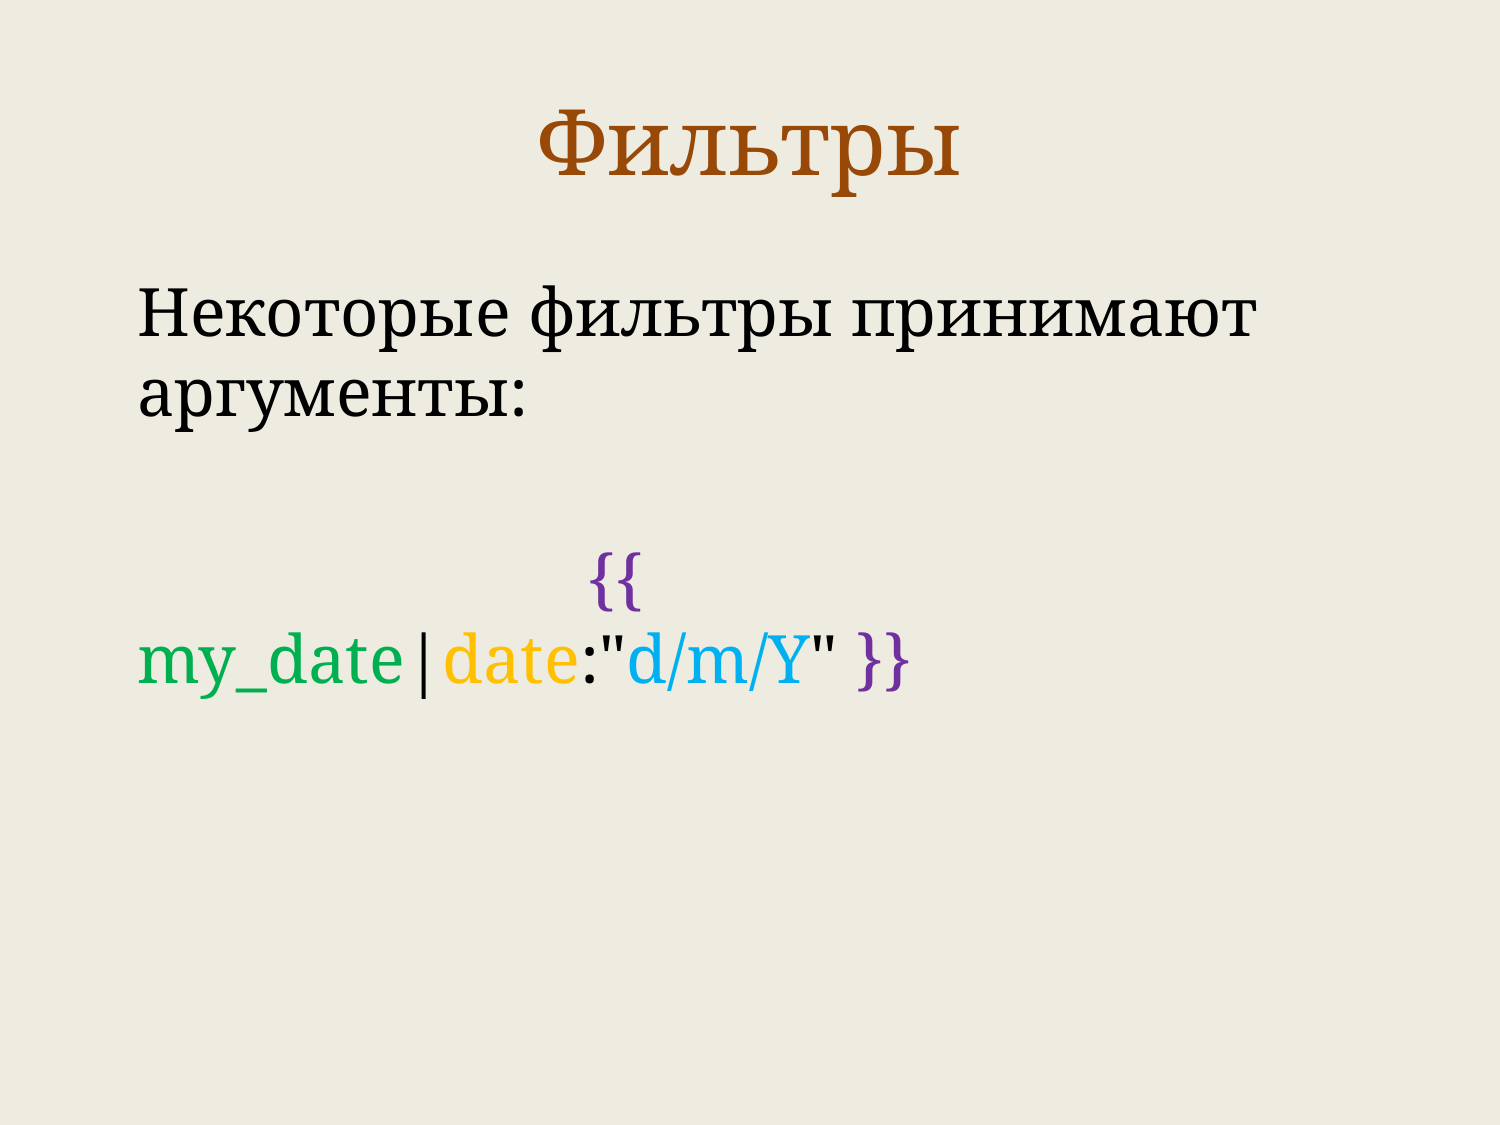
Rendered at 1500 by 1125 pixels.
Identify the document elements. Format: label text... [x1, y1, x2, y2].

title Фильтры [75, 45, 1425, 233]
list Некоторые фильтры принимают аргументы: {{ my_date|date:"d/m/Y" }} [75, 262, 1425, 1107]
